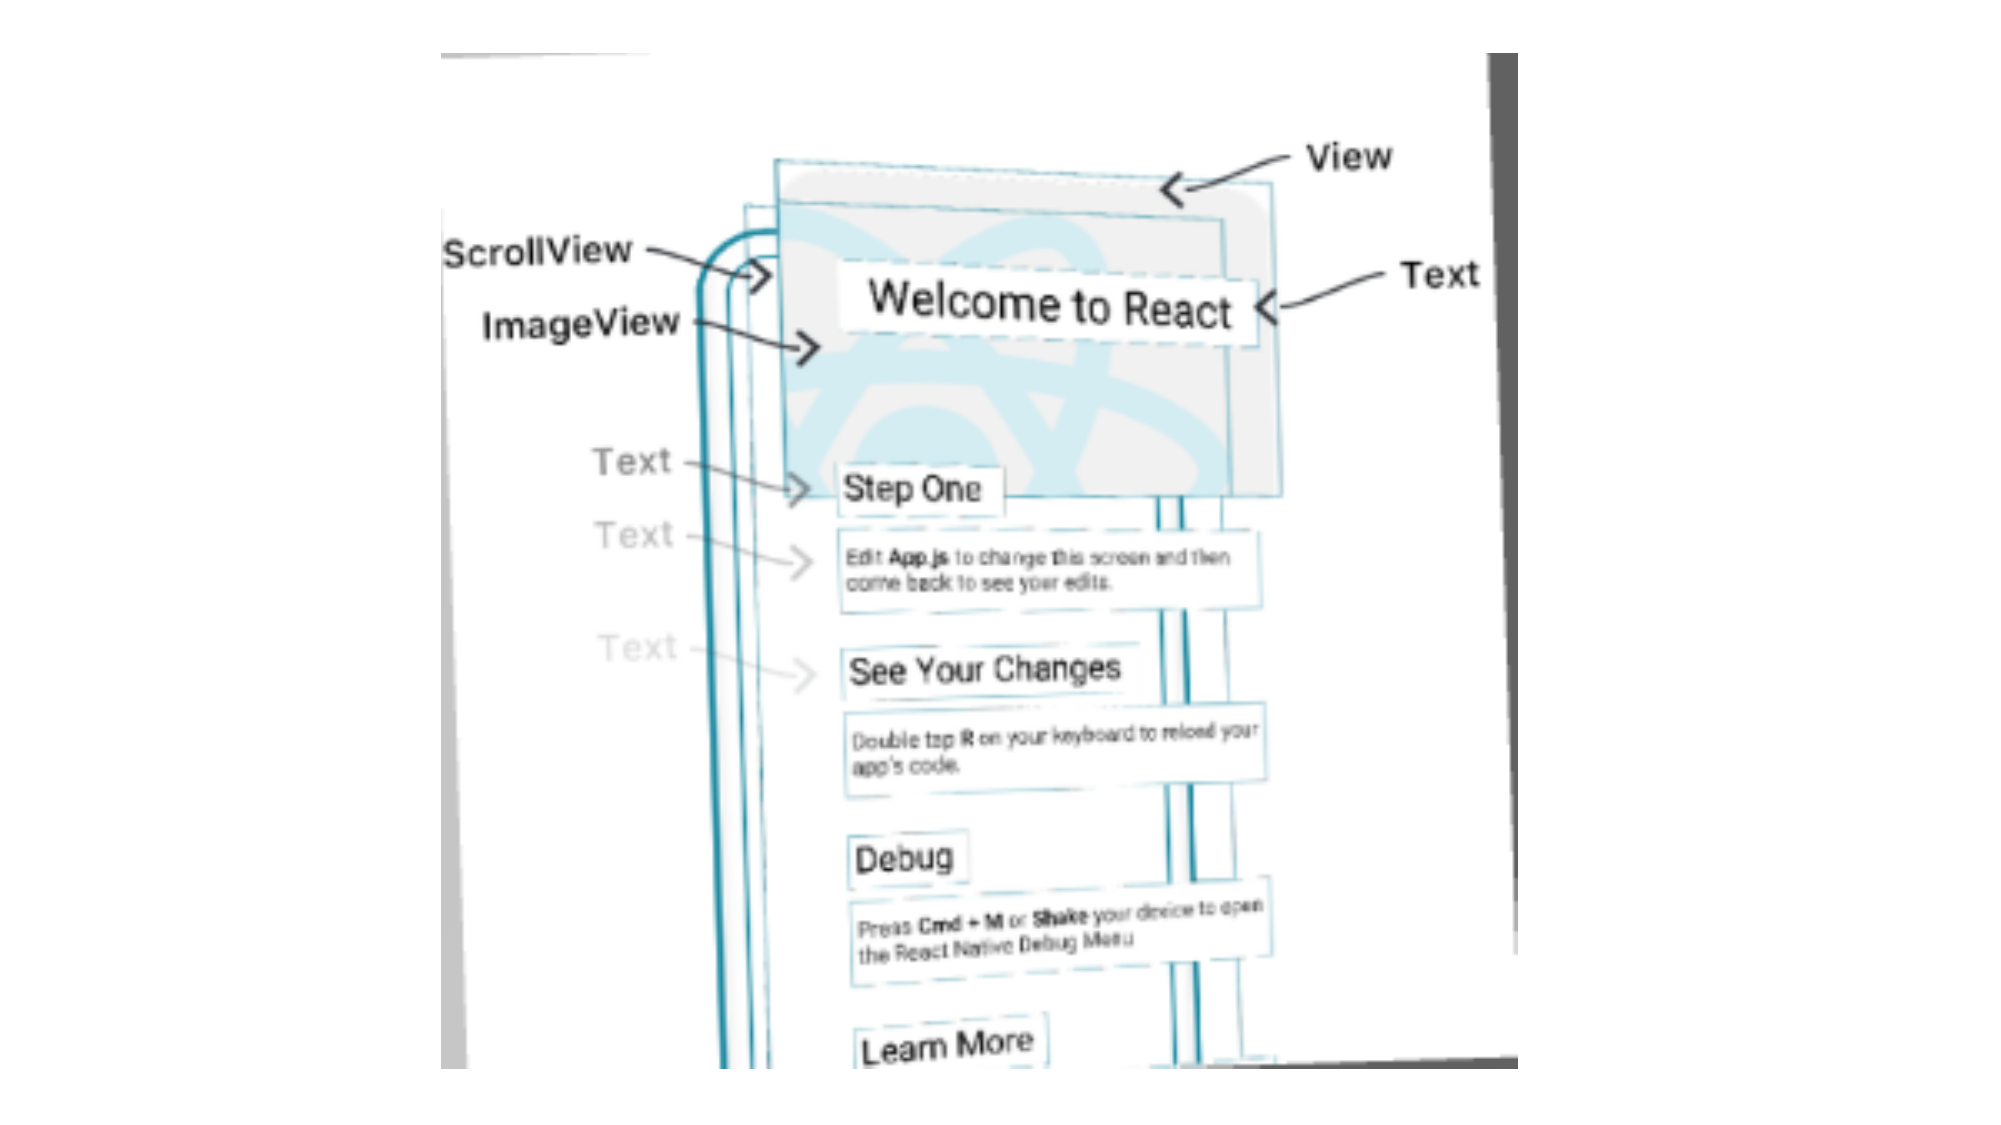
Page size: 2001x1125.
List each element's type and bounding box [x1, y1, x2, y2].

picture [441, 52, 1518, 1069]
